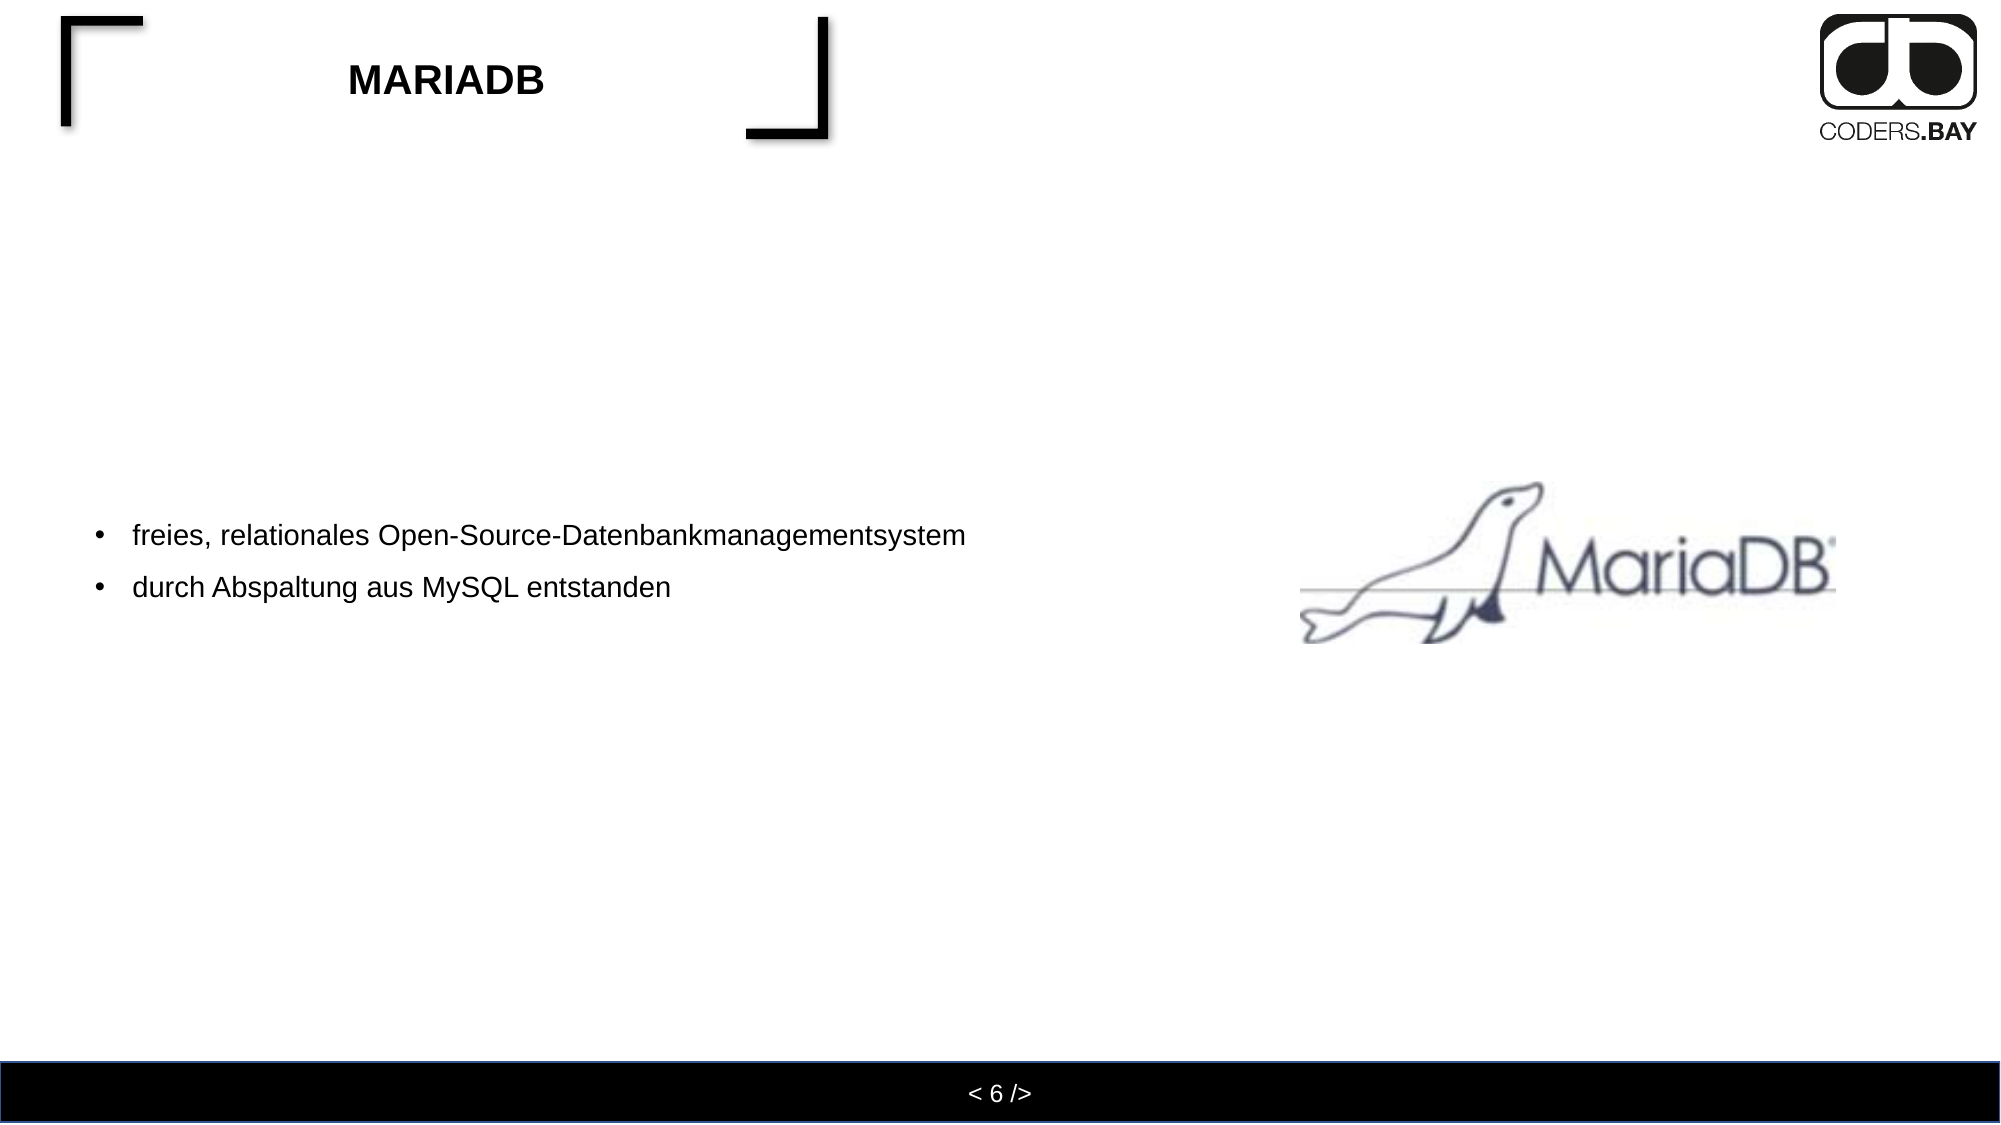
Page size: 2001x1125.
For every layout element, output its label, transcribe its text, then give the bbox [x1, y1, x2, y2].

list freies, relationales Open-Source-Datenbankmanagementsystem durch Abspaltung aus MySQL entstanden [79, 512, 1019, 613]
title MariaDB [79, 36, 814, 127]
picture [1300, 481, 1836, 644]
picture [1820, 14, 1977, 140]
